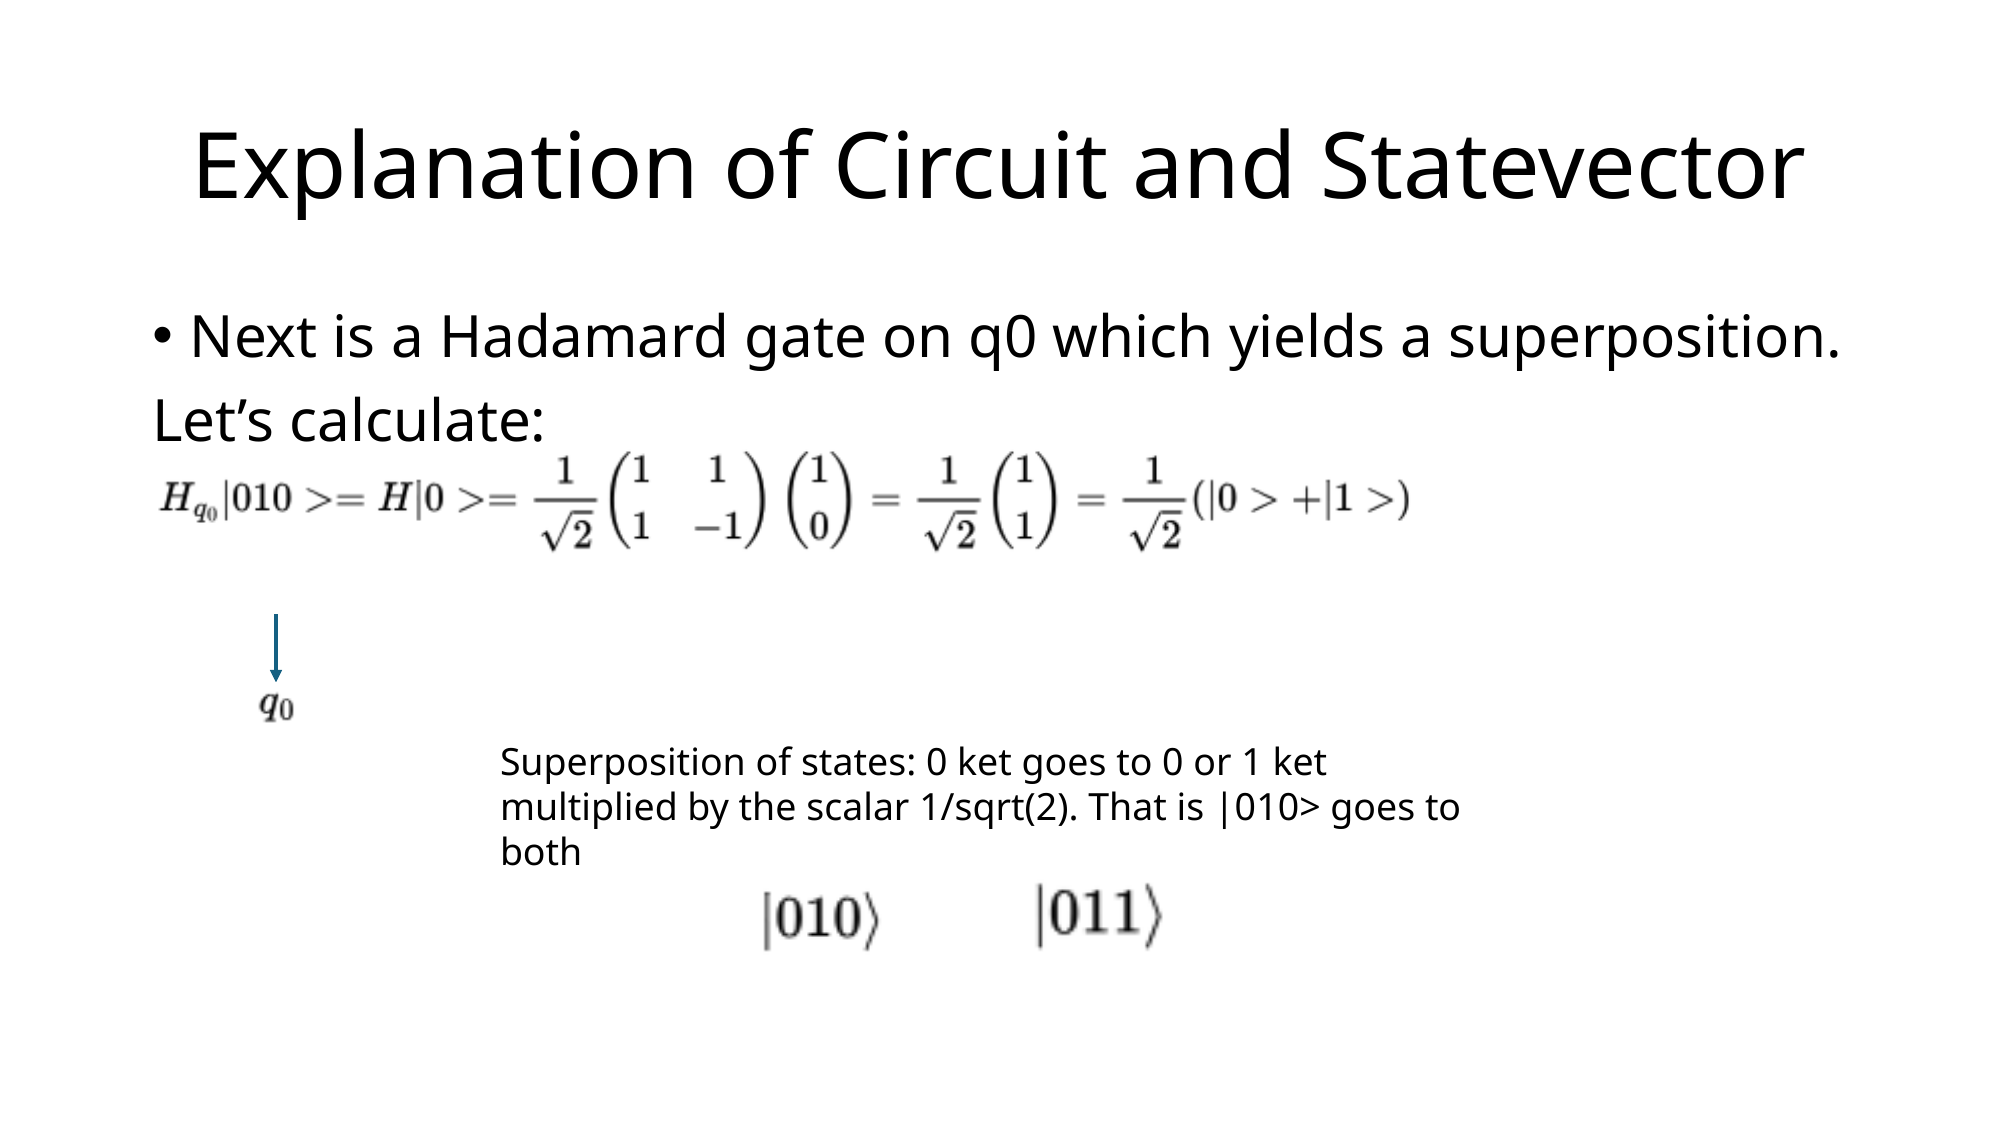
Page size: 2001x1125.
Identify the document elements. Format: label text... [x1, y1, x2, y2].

list Next is a Hadamard gate on q0 which yields a superposition. Let’s calculate: [137, 299, 1863, 1014]
picture [750, 863, 897, 969]
title Explanation of Circuit and Statevector [137, 59, 1863, 278]
text_box Superposition of states: 0 ket goes to 0 or 1 ket multiplied by the scalar 1/sqrt(2). That is |010> goes to both [485, 730, 1515, 881]
picture [136, 442, 1413, 615]
picture [999, 868, 1170, 964]
picture [249, 681, 303, 729]
